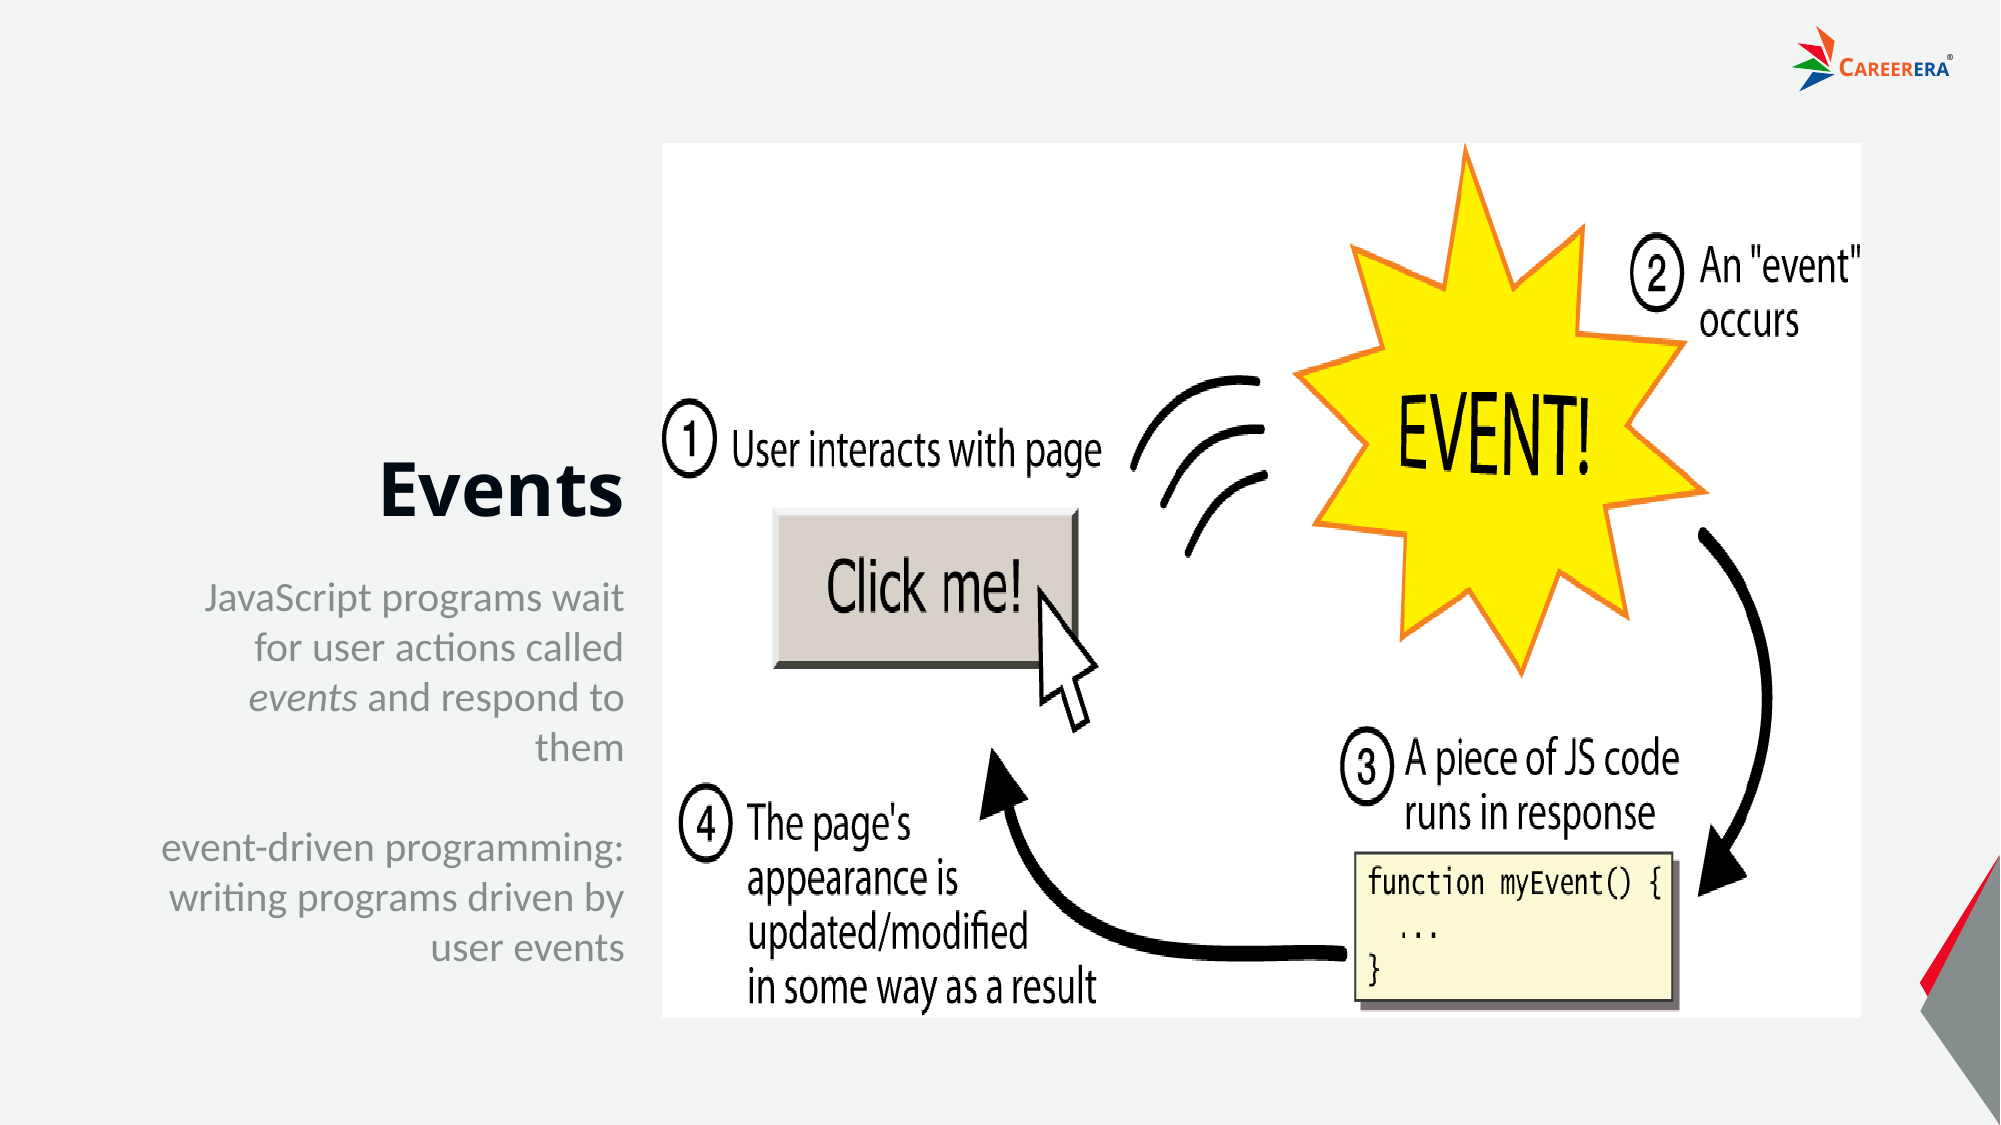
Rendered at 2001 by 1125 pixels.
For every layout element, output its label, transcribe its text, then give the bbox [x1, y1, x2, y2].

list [662, 143, 1861, 1018]
title Events [137, 58, 640, 541]
subtitle JavaScript programs wait for user actions called events and respond to them event-driven programming: writing programs driven by user events [137, 562, 640, 1018]
